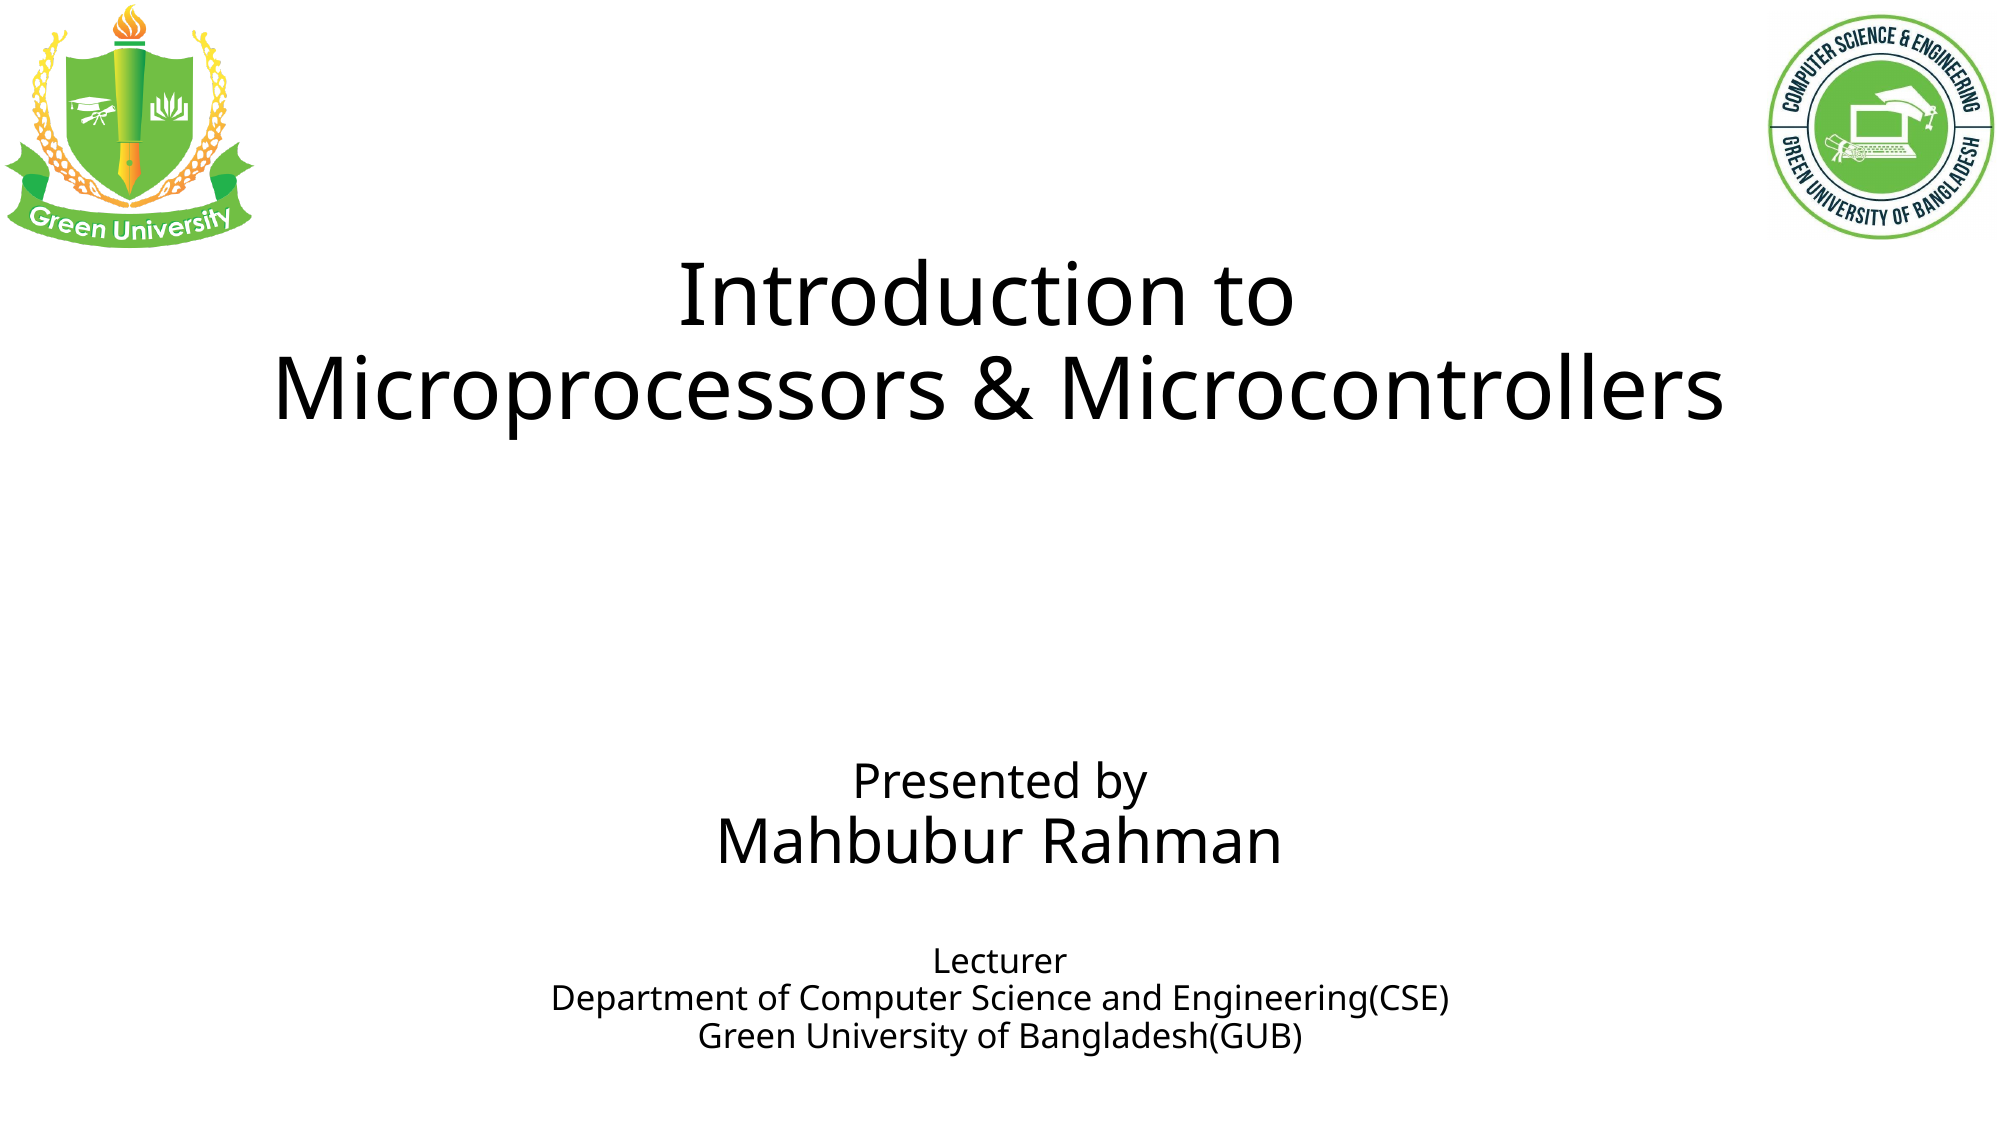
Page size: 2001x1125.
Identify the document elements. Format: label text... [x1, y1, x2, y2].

subtitle Presented by Mahbubur Rahman Lecturer Department of Computer Science and Engineering(CSE) Green University of Bangladesh(GUB) [249, 749, 1750, 1066]
picture [1767, 11, 1997, 240]
title Introduction to Microprocessors & Microcontrollers [249, 239, 1750, 447]
picture [0, 0, 261, 252]
